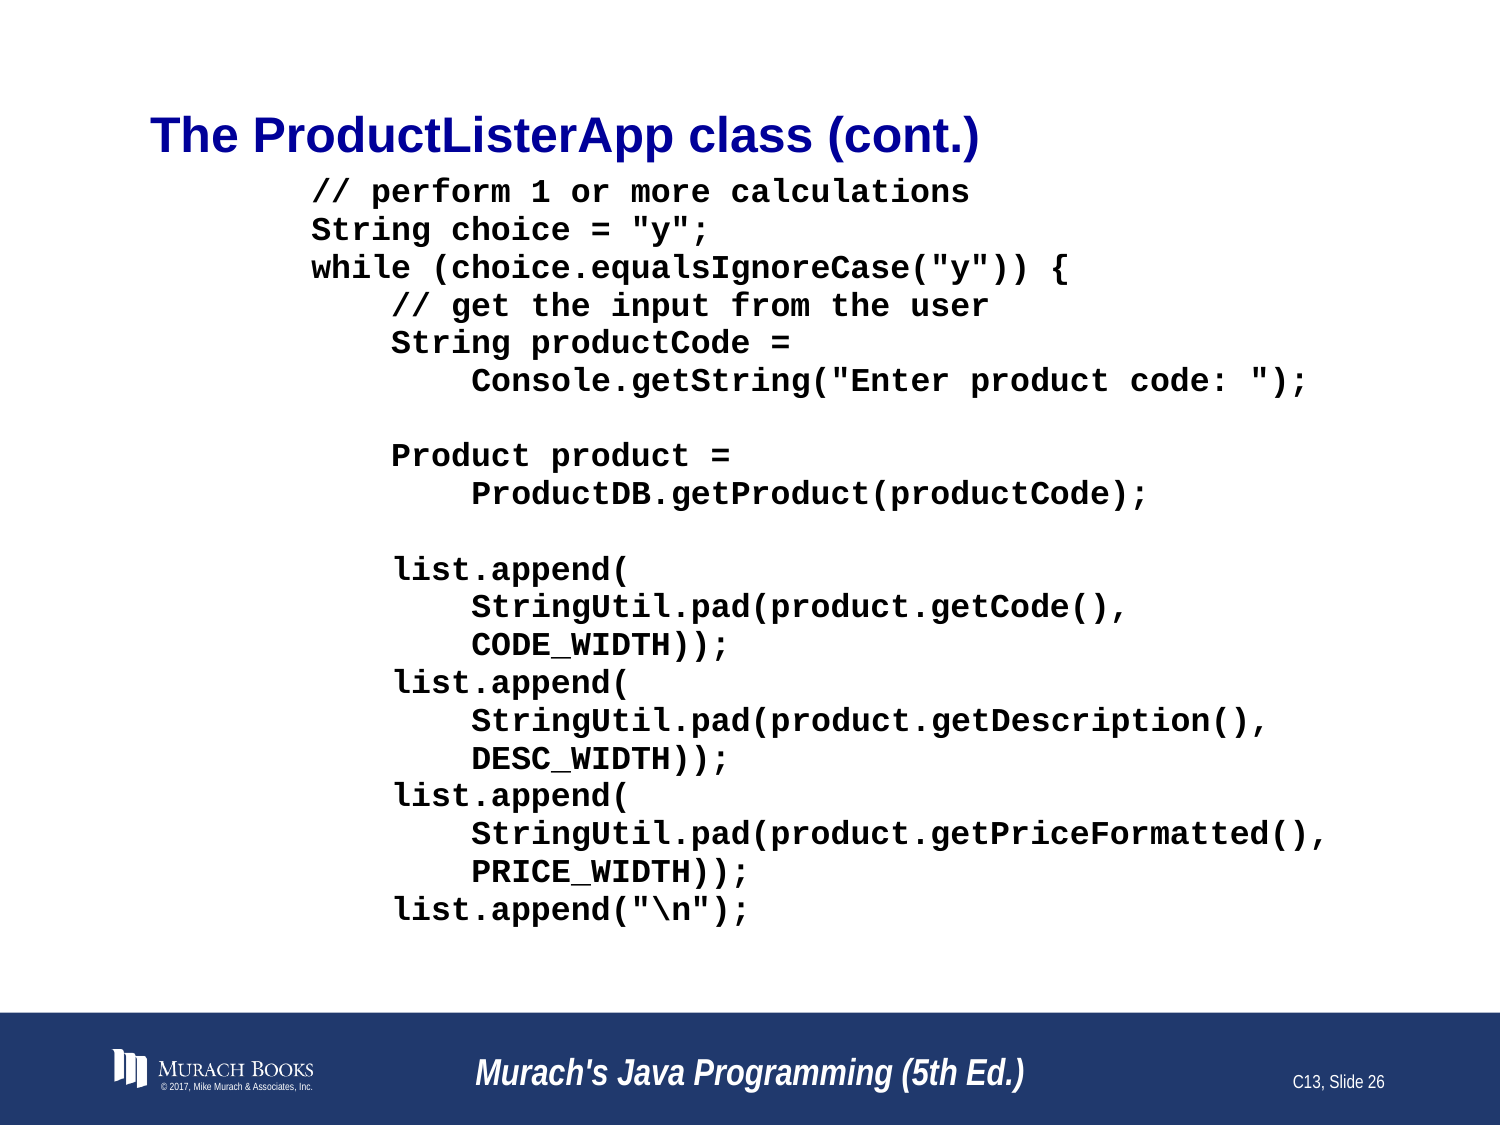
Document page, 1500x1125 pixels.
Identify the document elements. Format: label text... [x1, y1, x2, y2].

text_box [150, 174, 1350, 988]
title The ProductListerApp class (cont.) [150, 102, 1350, 164]
footer © 2017, Mike Murach & Associates, Inc. [12, 1025, 463, 1100]
slide_number Murach's Java Programming (5th Ed.) [463, 1025, 1050, 1100]
slide_number C13, Slide 26 [1087, 1025, 1400, 1100]
